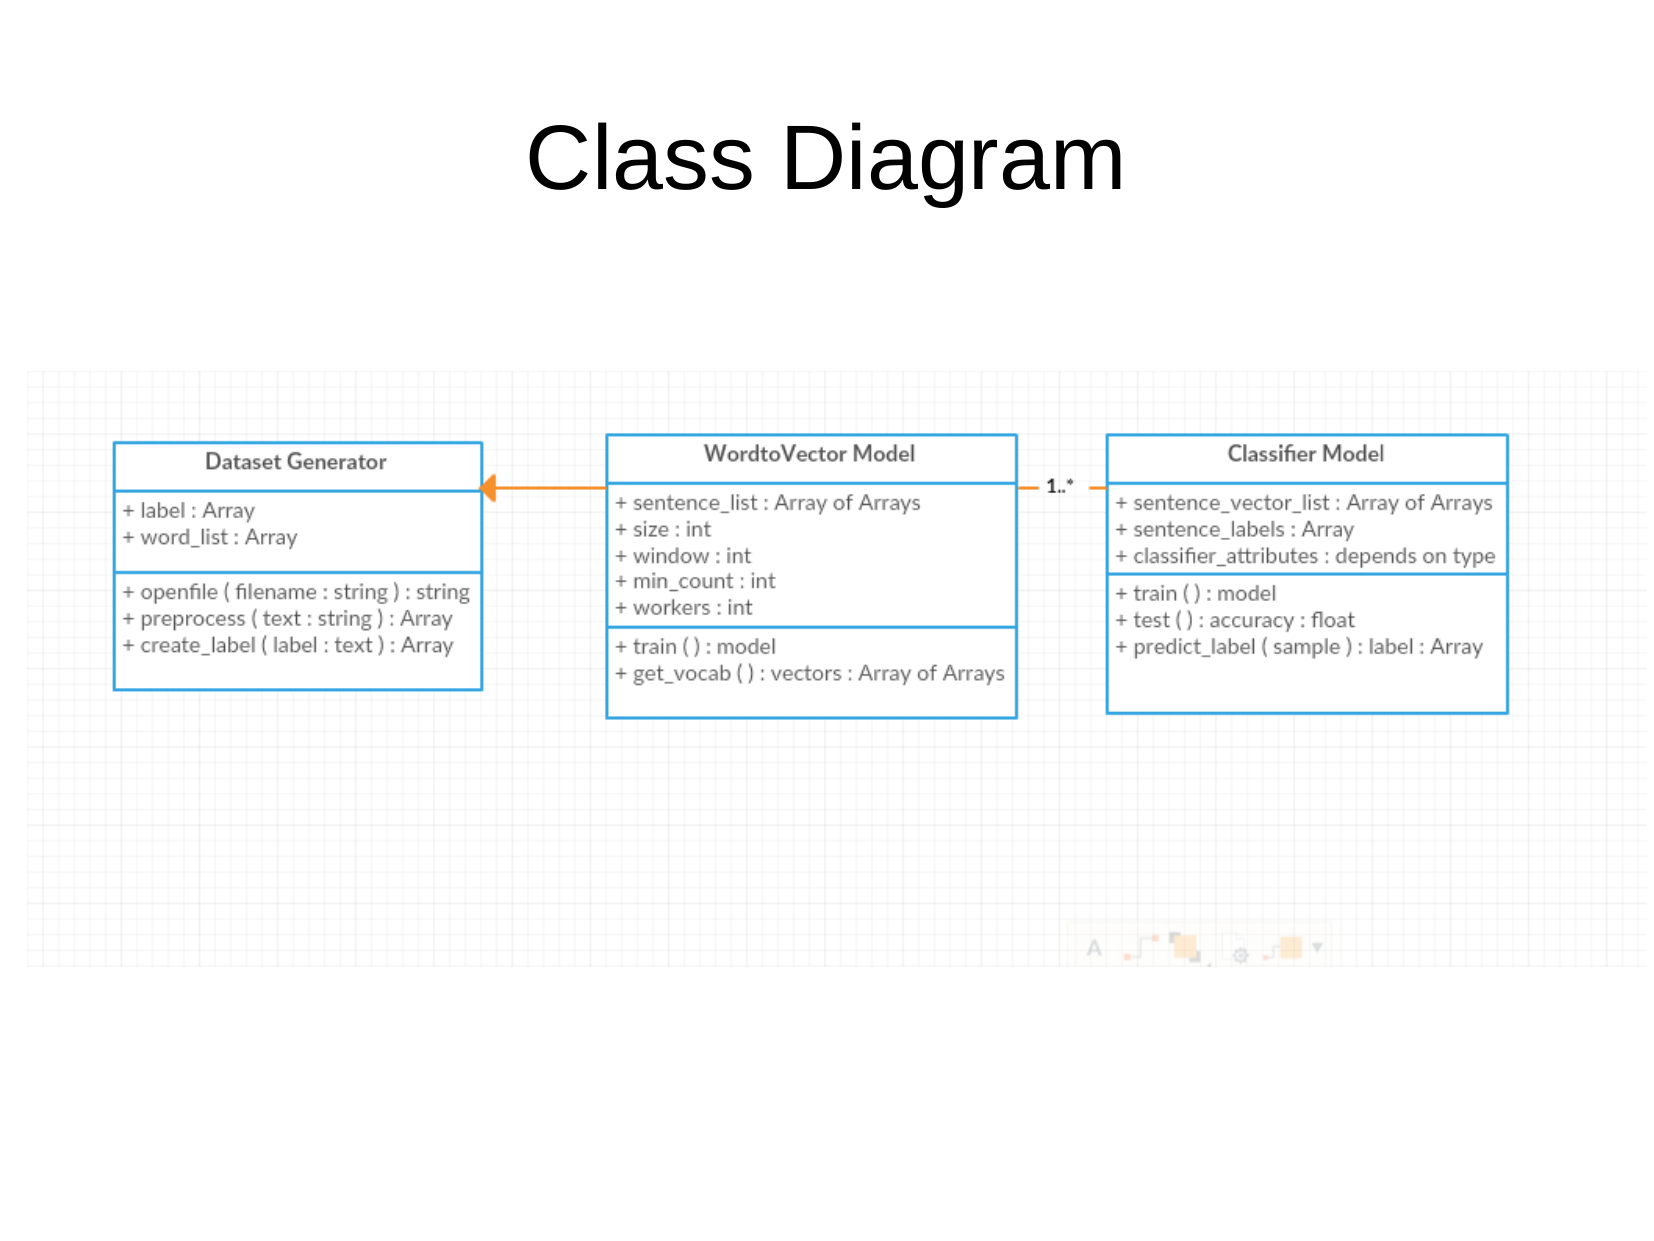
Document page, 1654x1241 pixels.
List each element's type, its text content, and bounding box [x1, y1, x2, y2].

picture [27, 371, 1647, 967]
text_box Class Diagram [82, 49, 1571, 257]
